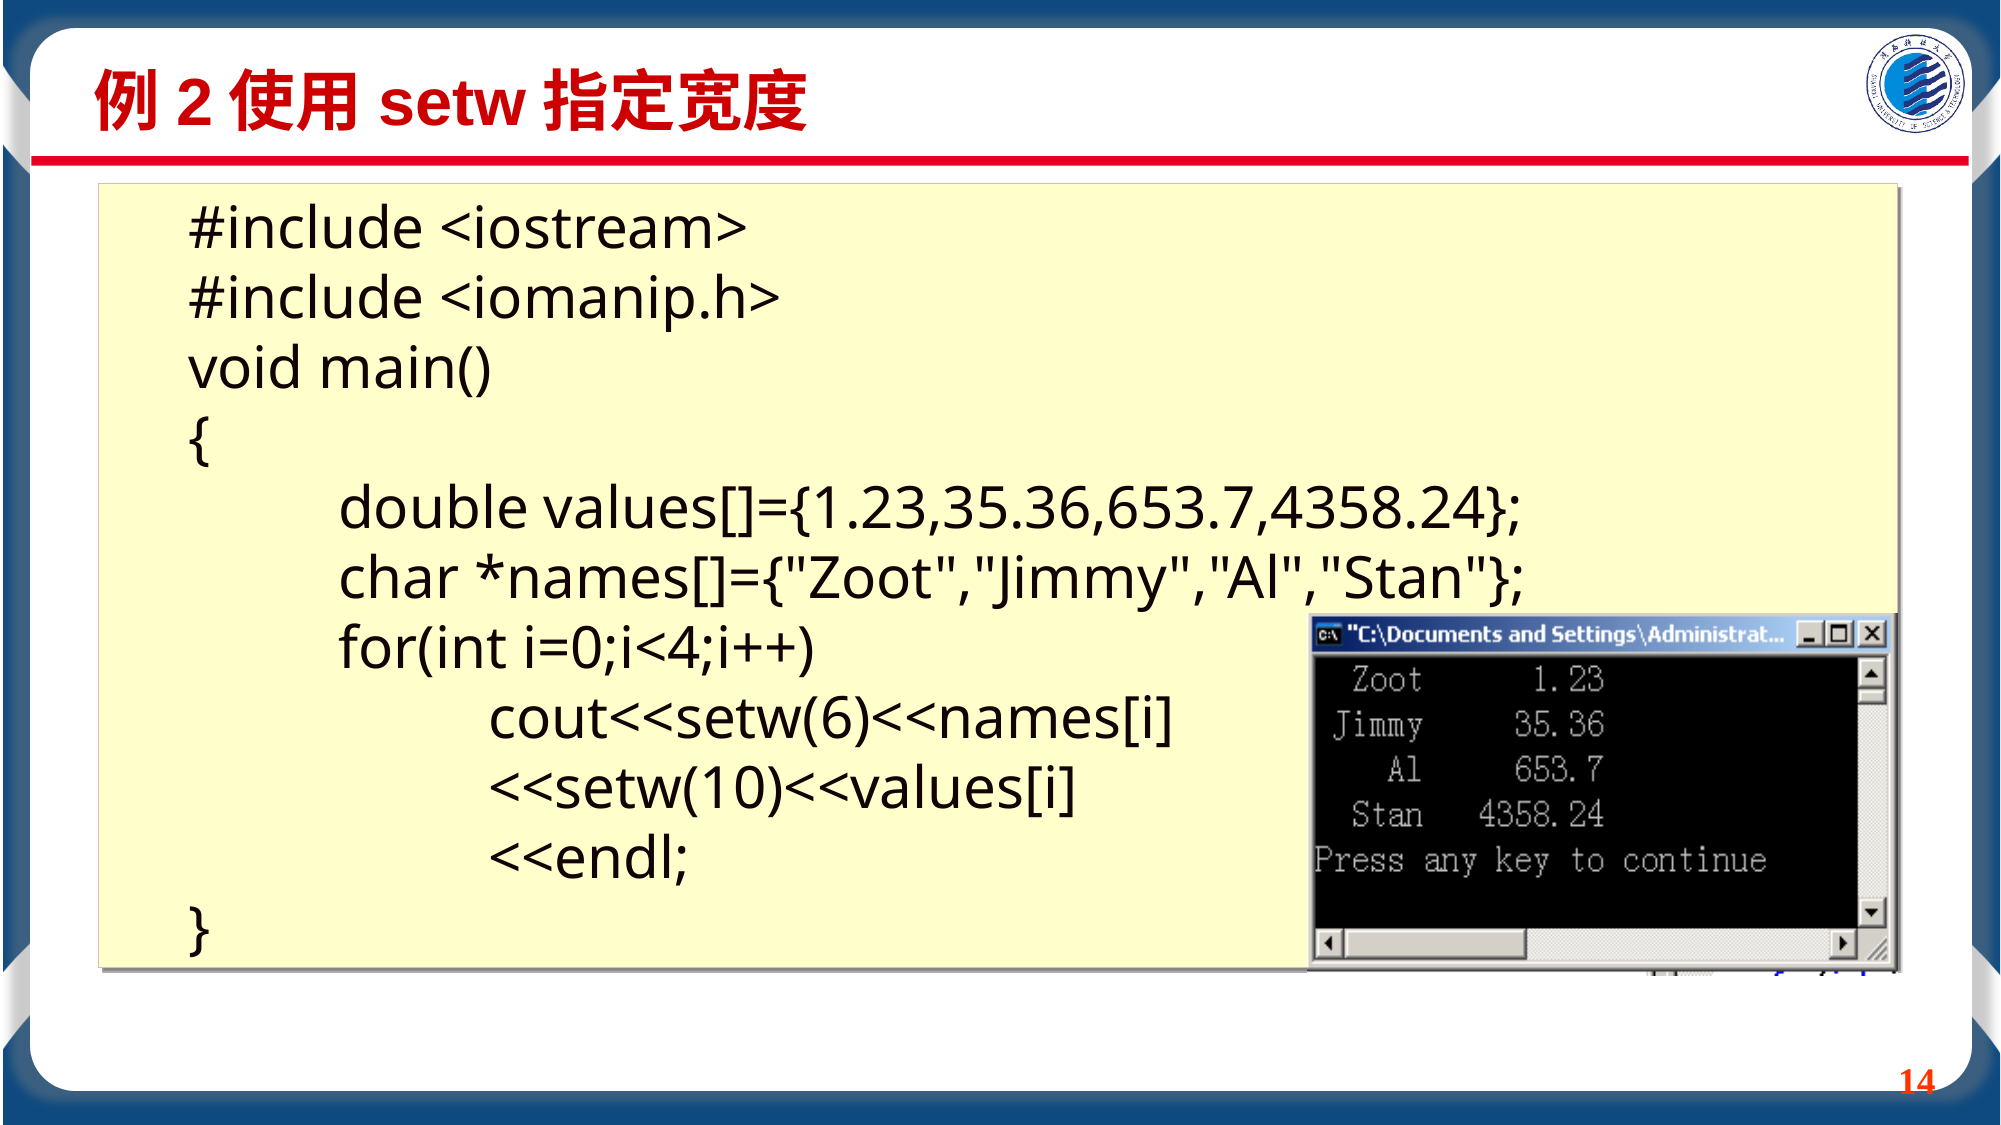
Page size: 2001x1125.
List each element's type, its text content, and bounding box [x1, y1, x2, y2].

text_box 例2使用setw指定宽度 [78, 50, 1079, 146]
slide_number 14 [1533, 1049, 1951, 1110]
picture [0, 0, 2001, 1125]
text_box #include <iostream> #include <iomanip.h> void main() { double values[]={1.23,35.36,653.7,4358.24}; char *names[]={"Zoot","Jimmy","Al","Stan"}; for(int i=0;i<4;i++) cout<<setw(6)<<names[i] <<setw(10)<<values[i] <<endl; } [98, 183, 1898, 968]
